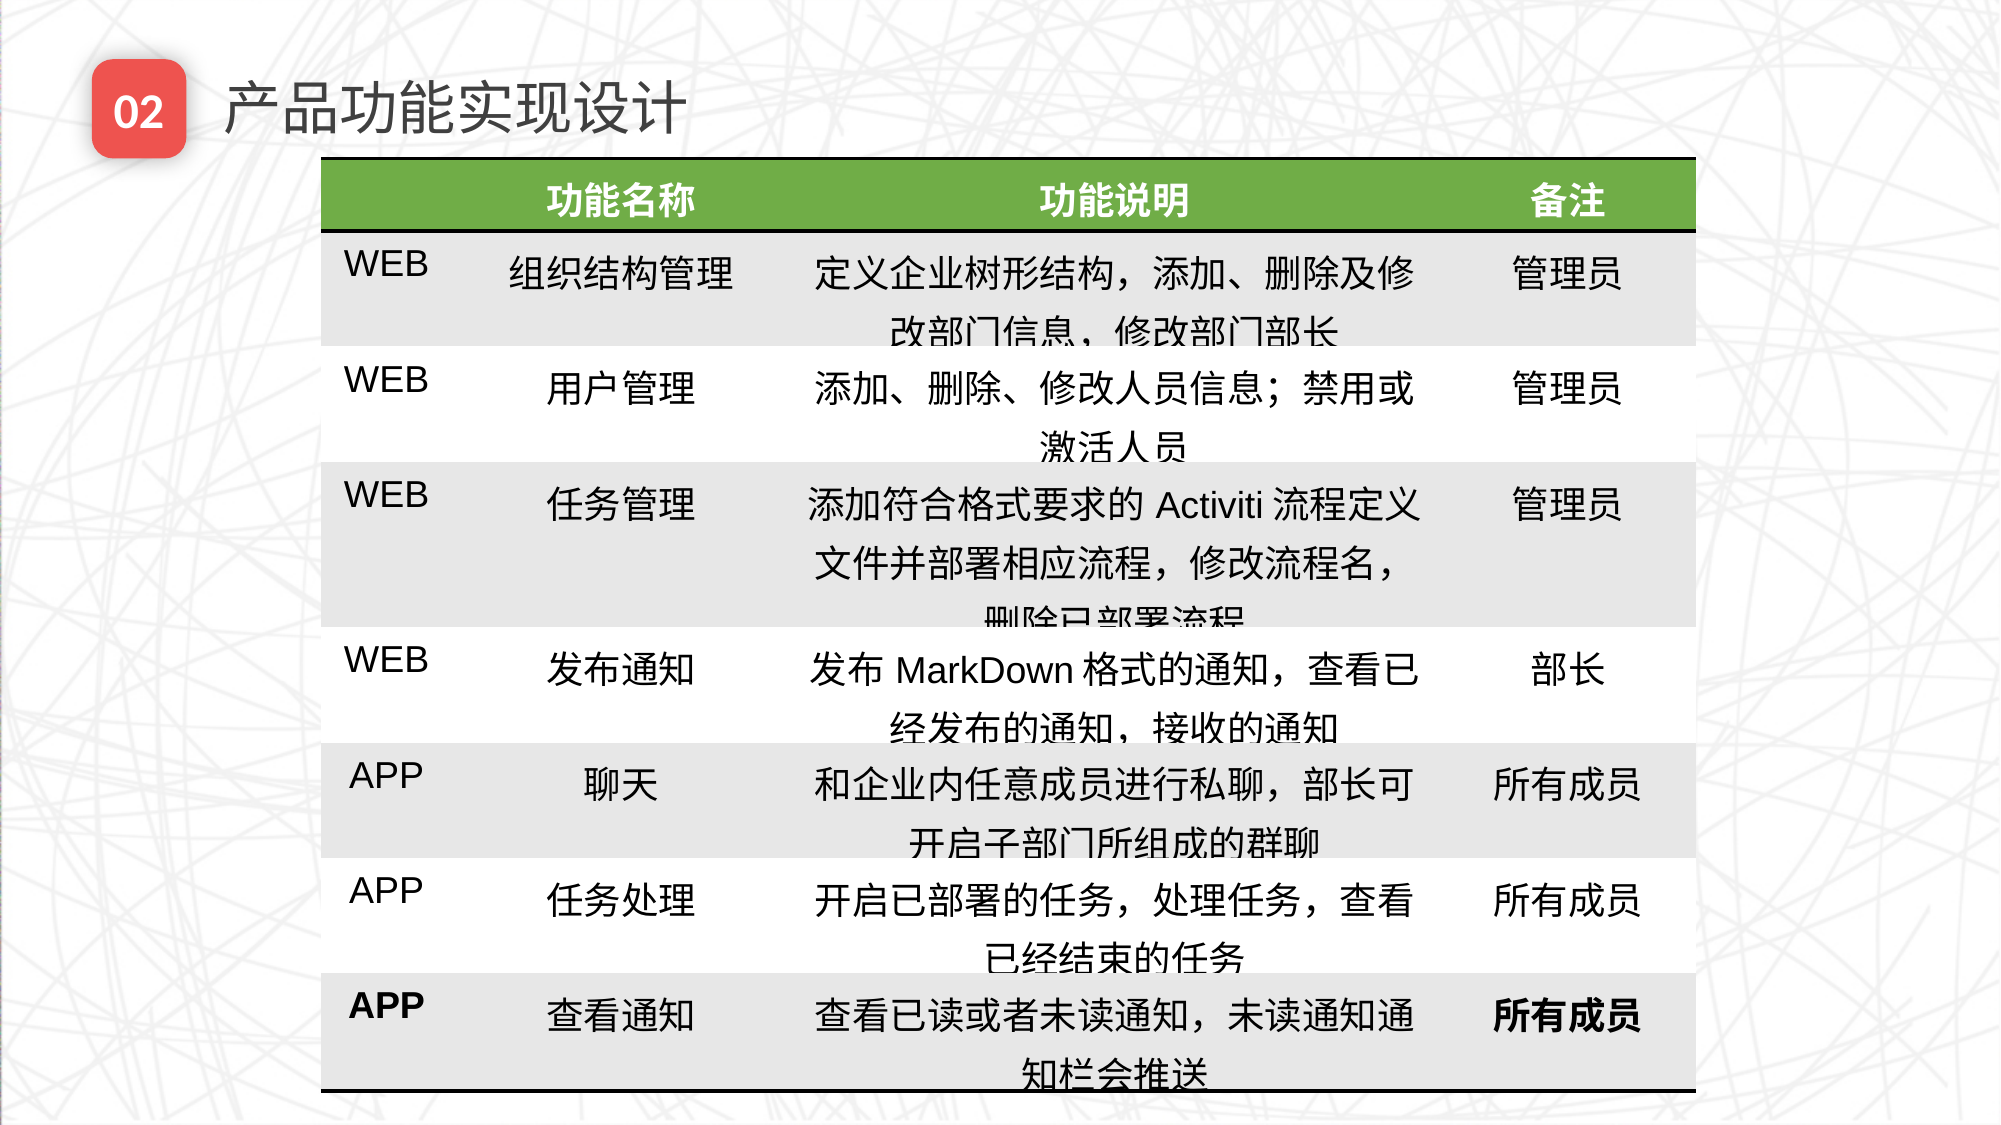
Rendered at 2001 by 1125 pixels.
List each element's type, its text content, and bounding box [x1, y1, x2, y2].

table_cell 管理员 [1440, 233, 1696, 346]
text_box 02 [90, 58, 188, 160]
table_cell 和企业内任意成员进行私聊，部长可开启子部门所组成的群聊 [789, 743, 1440, 858]
text_box 产品功能实现设计 [207, 52, 749, 159]
table_cell WEB [321, 233, 453, 346]
table_cell 发布MarkDown格式的通知，查看已经发布的通知，接收的通知 [789, 627, 1440, 743]
table_cell WEB [321, 462, 453, 627]
table_cell 添加符合格式要求的Activiti流程定义文件并部署相应流程，修改流程名，删除已部署流程 [789, 462, 1440, 627]
table_cell 管理员 [1440, 462, 1696, 627]
table_cell 查看已读或者未读通知，未读通知通知栏会推送 [789, 973, 1440, 1089]
table_cell WEB [321, 627, 453, 743]
table_cell 任务处理 [453, 858, 789, 973]
table_header 备注 [1440, 160, 1696, 229]
table_header 功能说明 [789, 160, 1440, 229]
table_cell APP [321, 973, 453, 1089]
table_cell 发布通知 [453, 627, 789, 743]
table_cell 任务管理 [453, 462, 789, 627]
table_header [321, 160, 453, 229]
table_cell 组织结构管理 [453, 233, 789, 346]
table_cell 所有成员 [1440, 858, 1696, 973]
table_cell APP [321, 743, 453, 858]
table_cell 管理员 [1440, 346, 1696, 462]
table_cell 定义企业树形结构，添加、删除及修改部门信息，修改部门部长 [789, 233, 1440, 346]
table_cell 聊天 [453, 743, 789, 858]
table_cell 所有成员 [1440, 973, 1696, 1089]
table_cell 查看通知 [453, 973, 789, 1089]
table_cell 所有成员 [1440, 743, 1696, 858]
table_header 功能名称 [453, 160, 789, 229]
table_cell 添加、删除、修改人员信息；禁用或激活人员 [789, 346, 1440, 462]
table_cell 部长 [1440, 627, 1696, 743]
table_cell APP [321, 858, 453, 973]
table_cell WEB [321, 346, 453, 462]
picture [0, 0, 2001, 1125]
table_cell 开启已部署的任务，处理任务，查看已经结束的任务 [789, 858, 1440, 973]
table_cell 用户管理 [453, 346, 789, 462]
